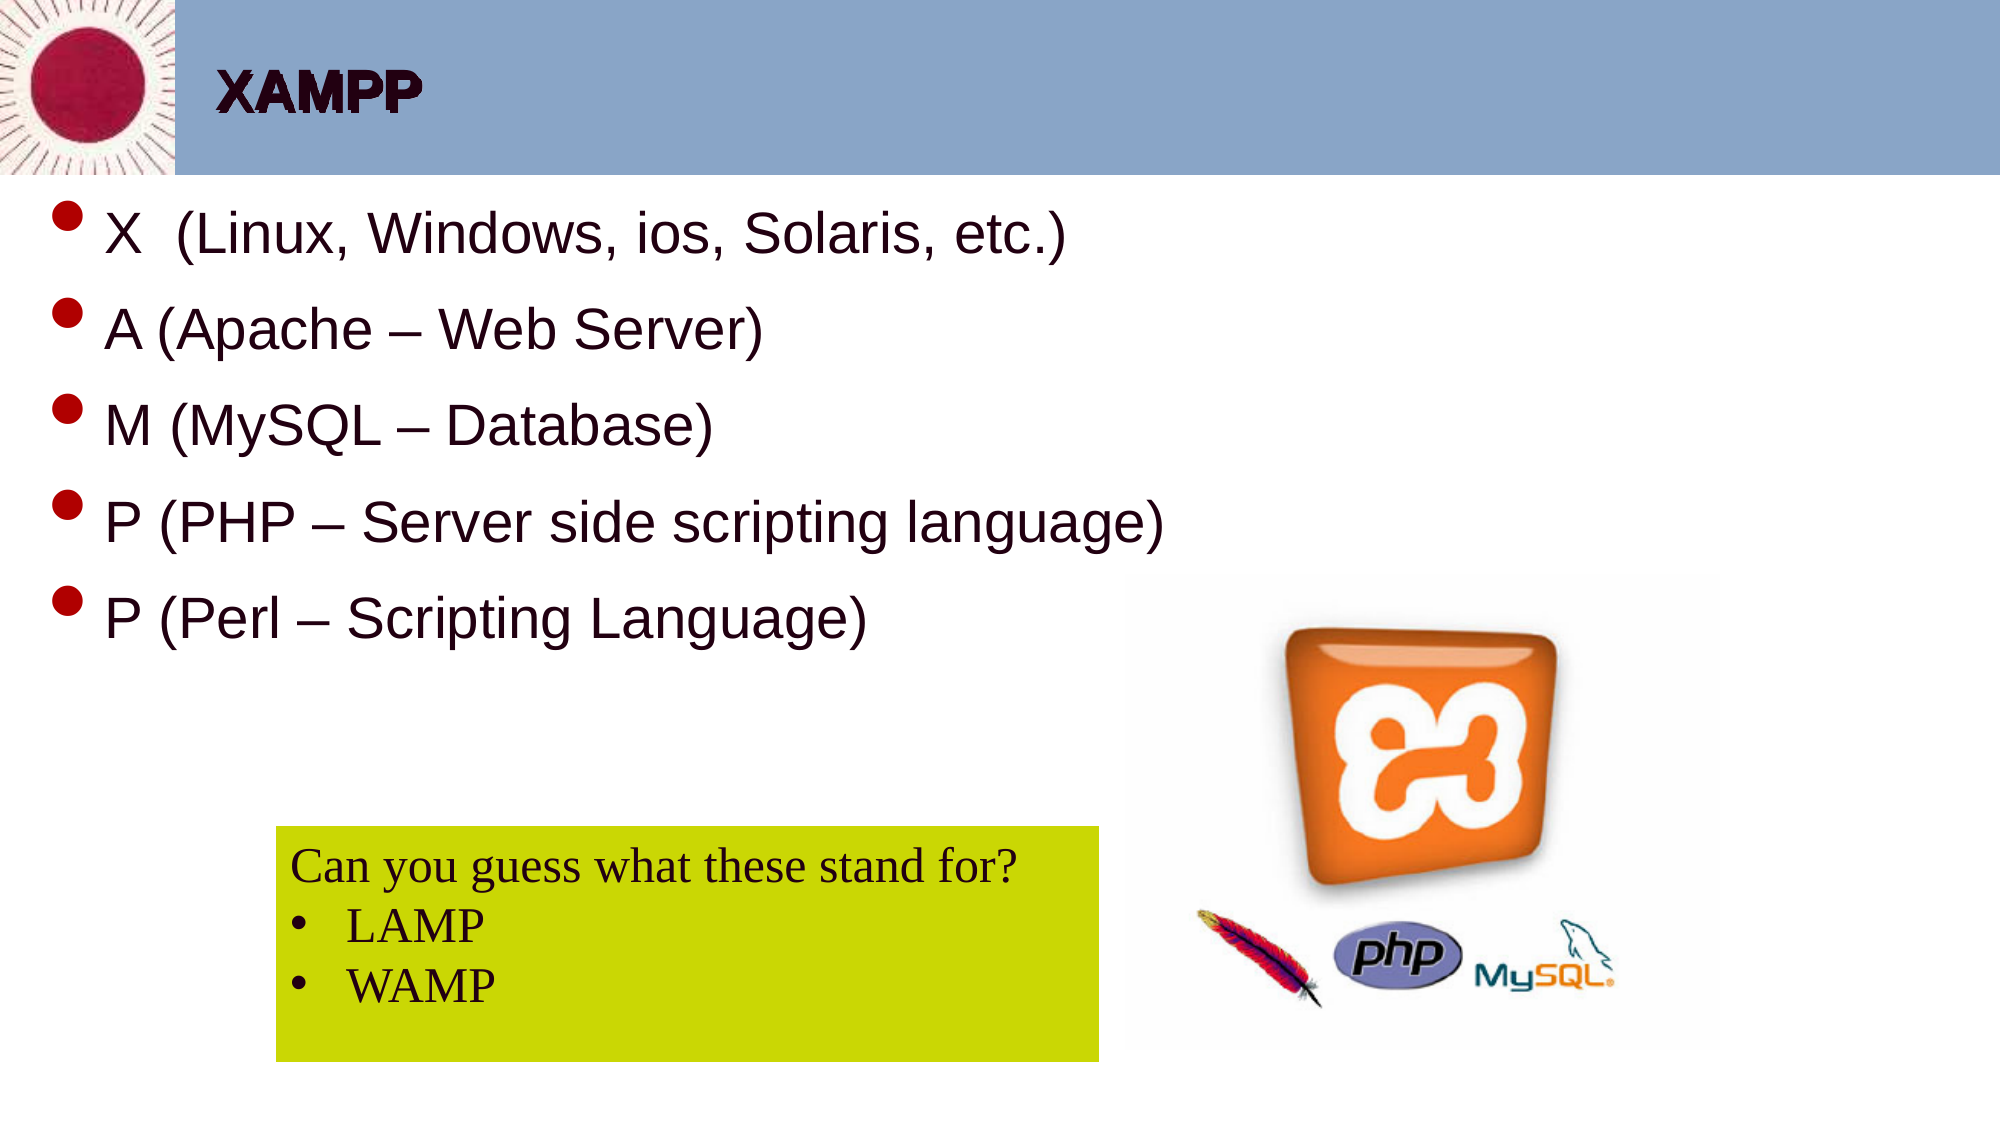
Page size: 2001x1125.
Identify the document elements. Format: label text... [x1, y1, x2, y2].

list X (Linux, Windows, ios, Solaris, etc.) A (Apache – Web Server) M (MySQL – Database) P (PHP – Server side scripting language) P (Perl – Scripting Language) [33, 187, 2000, 1076]
title XAMPP [199, 0, 2000, 176]
text_box Can you guess what these stand for? LAMP WAMP [274, 824, 1100, 1063]
picture [1124, 574, 1720, 1051]
picture [0, 0, 175, 175]
